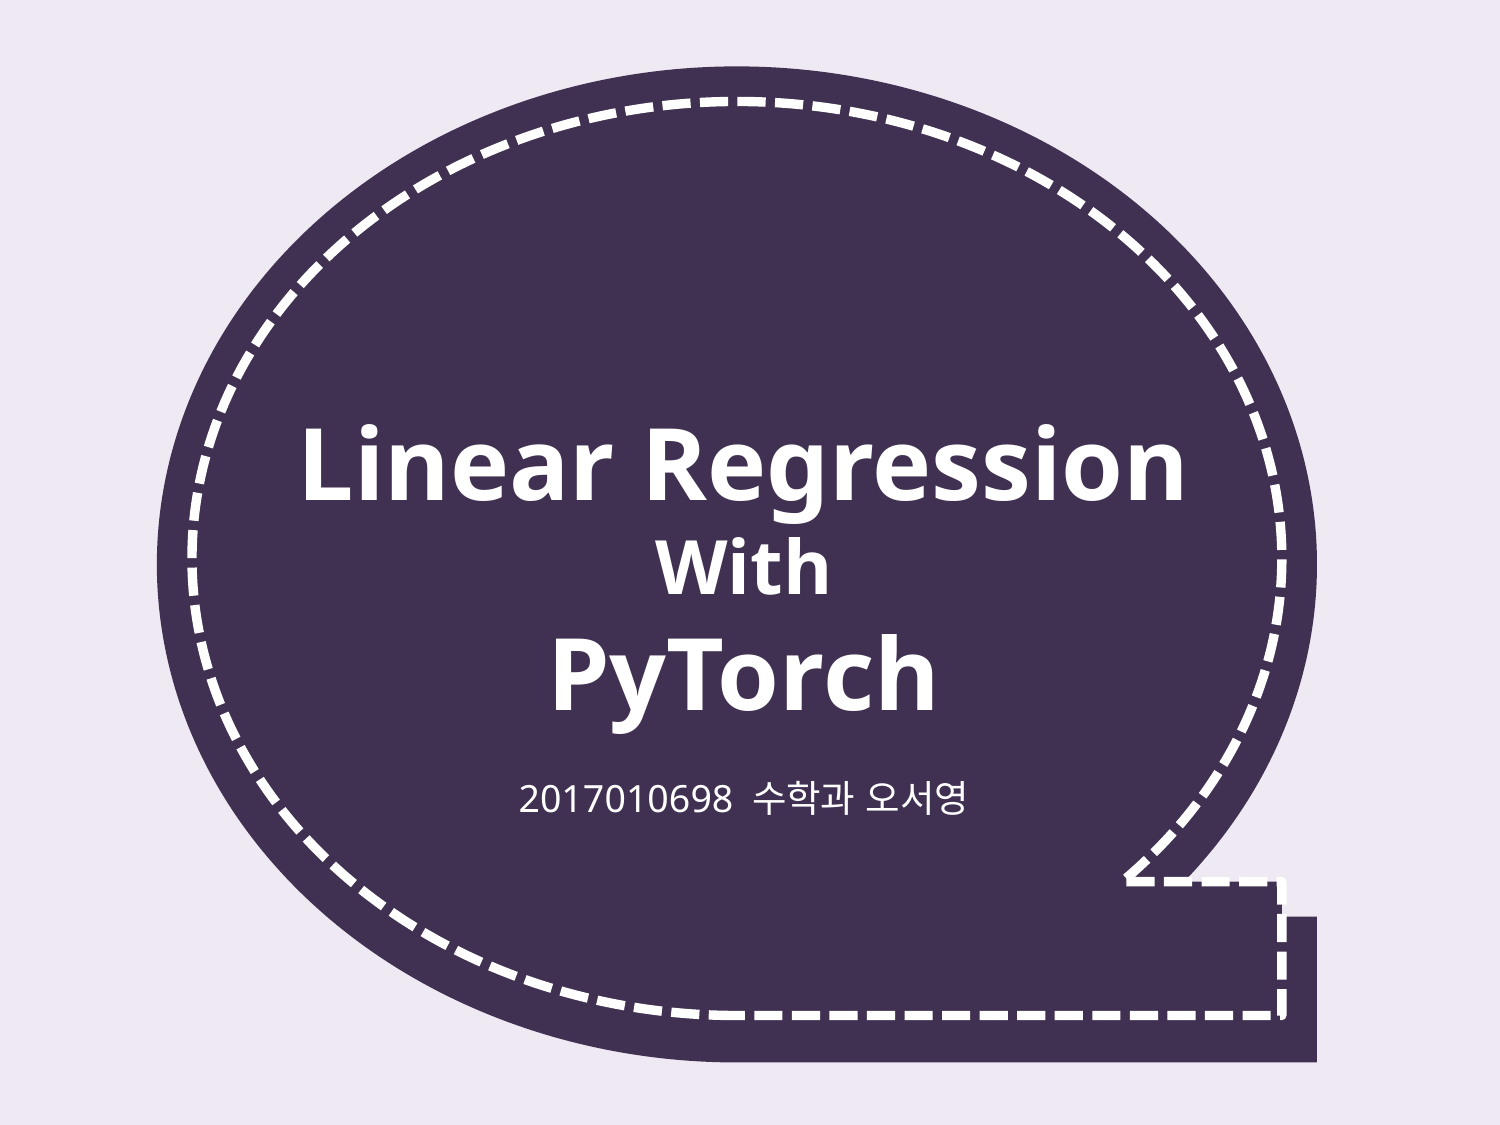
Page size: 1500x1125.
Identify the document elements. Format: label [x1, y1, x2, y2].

text_box [156, 66, 1318, 1063]
